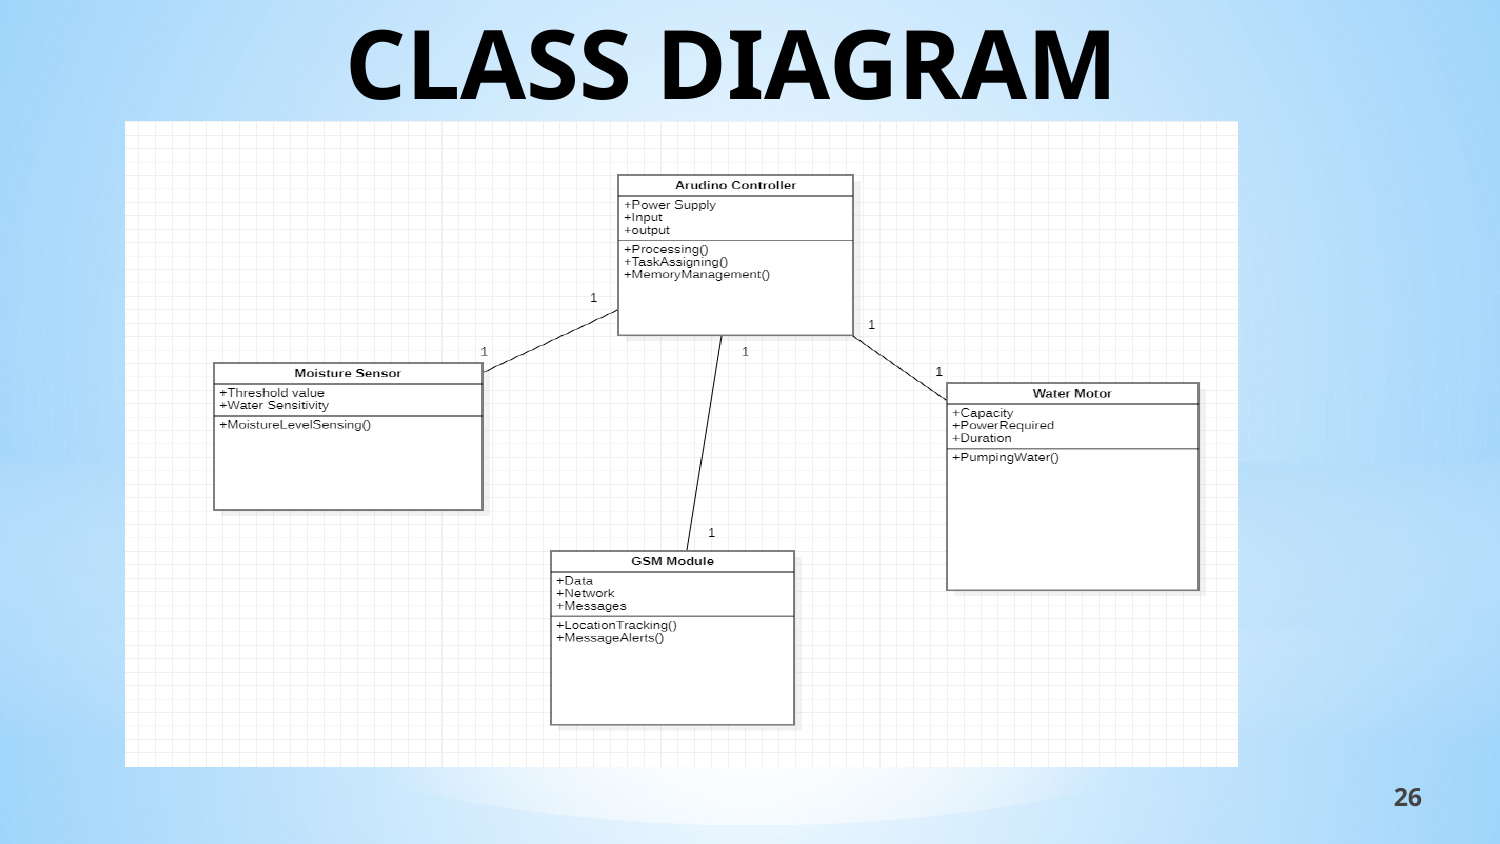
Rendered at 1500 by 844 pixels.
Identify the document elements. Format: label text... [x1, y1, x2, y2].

picture [124, 121, 1238, 767]
title CLASS DIAGRAM [99, 21, 1364, 101]
slide_number 26 [1378, 766, 1469, 832]
